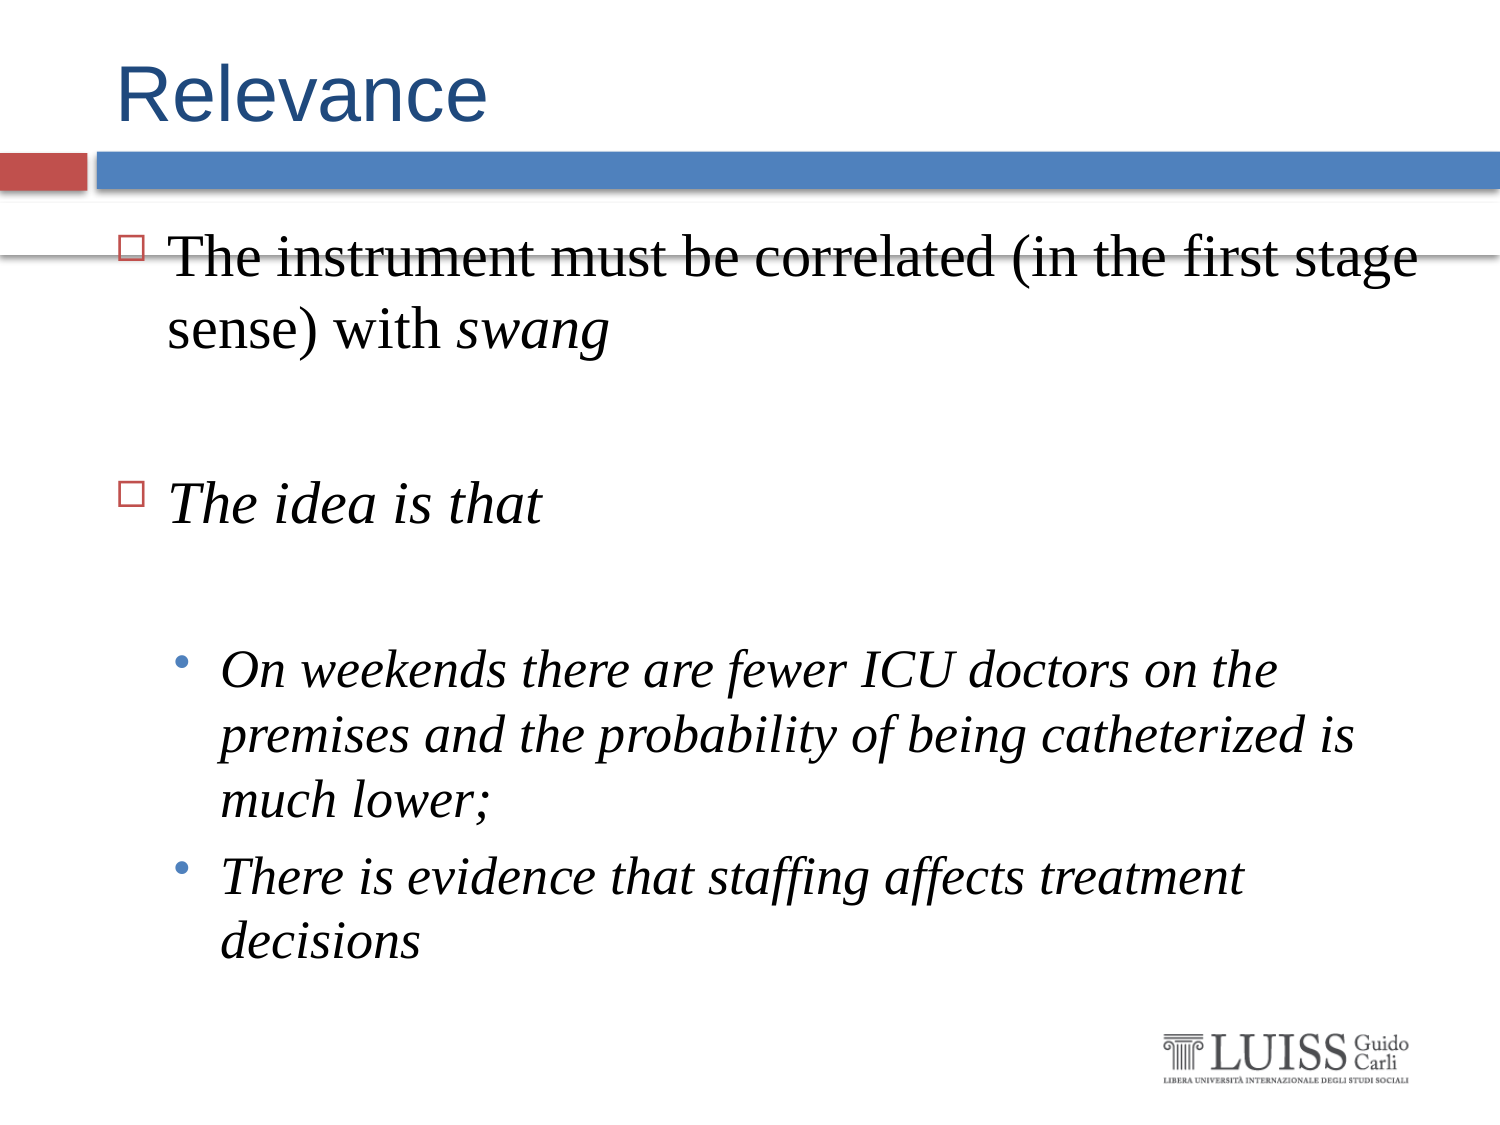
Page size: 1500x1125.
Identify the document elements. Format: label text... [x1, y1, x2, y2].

title Relevance [100, 37, 1439, 142]
picture [1157, 1031, 1419, 1085]
list The instrument must be correlated (in the first stage sense) with swang The idea is that On weekends there are fewer ICU doctors on the premises and the probability of being catheterized is much lower; There is evidence that staffing affects treatment decisions [100, 208, 1439, 1001]
